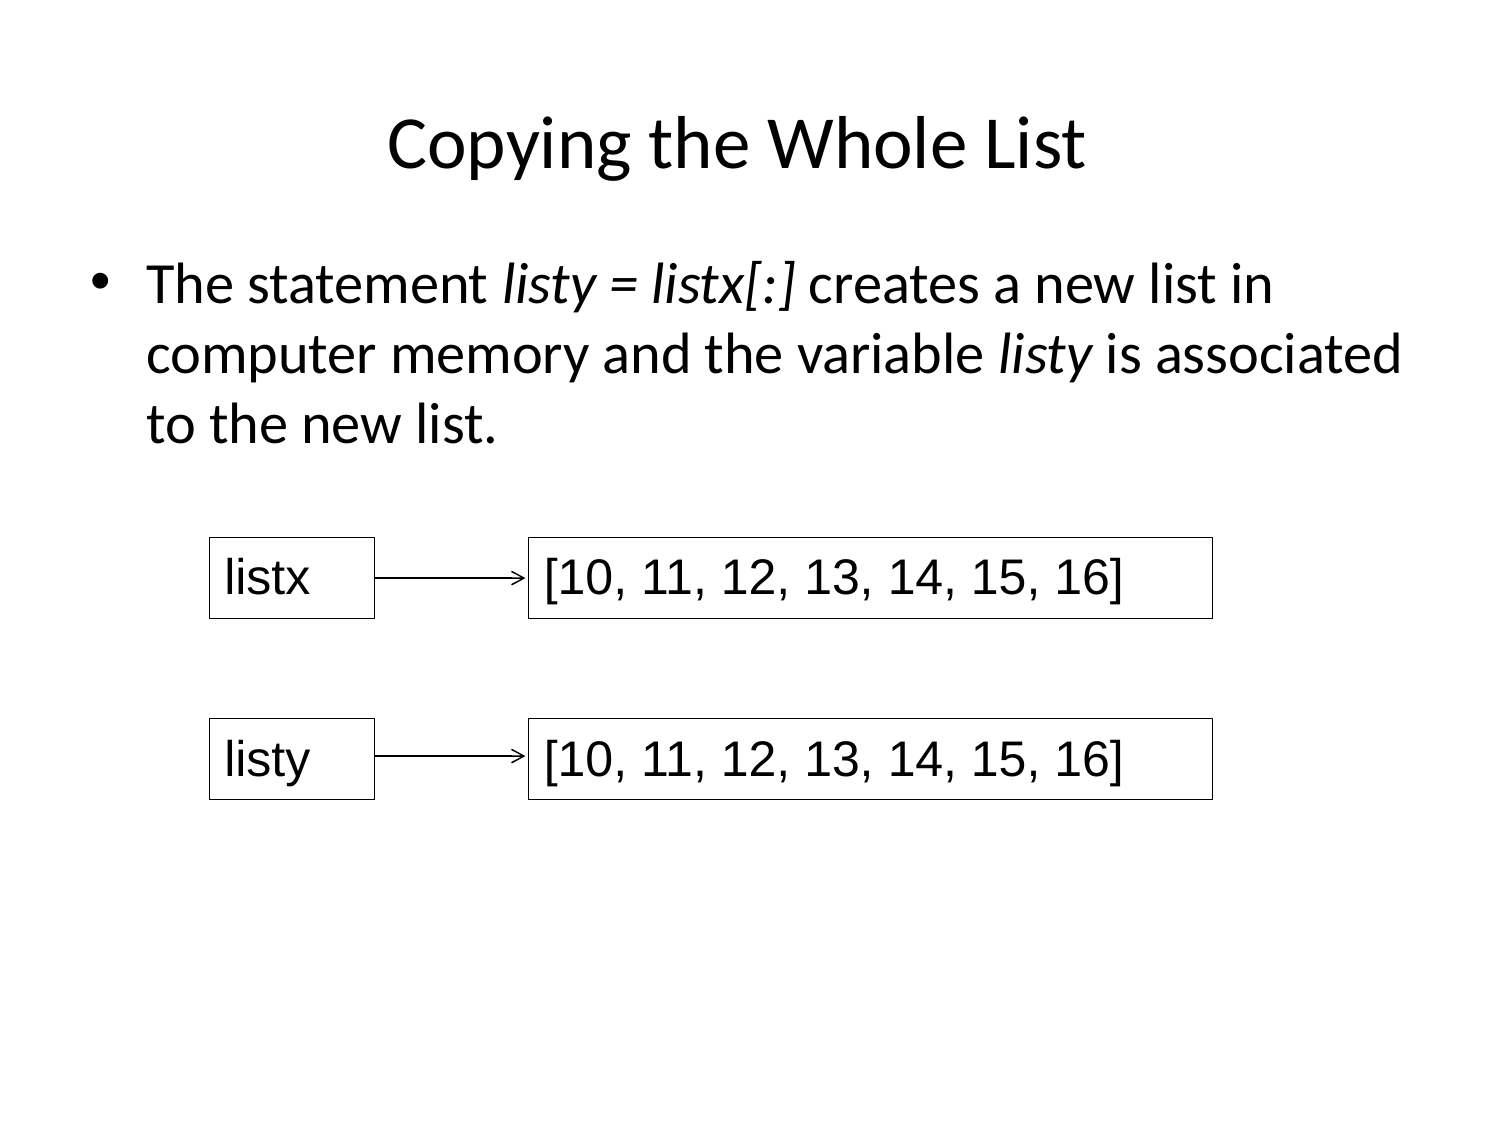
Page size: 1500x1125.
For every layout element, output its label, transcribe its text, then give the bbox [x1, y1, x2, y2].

list The statement listy = listx[:] creates a new list in computer memory and the variable listy is associated to the new list. [75, 237, 1425, 500]
title Copying the Whole List [24, 45, 1450, 233]
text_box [209, 537, 1213, 800]
